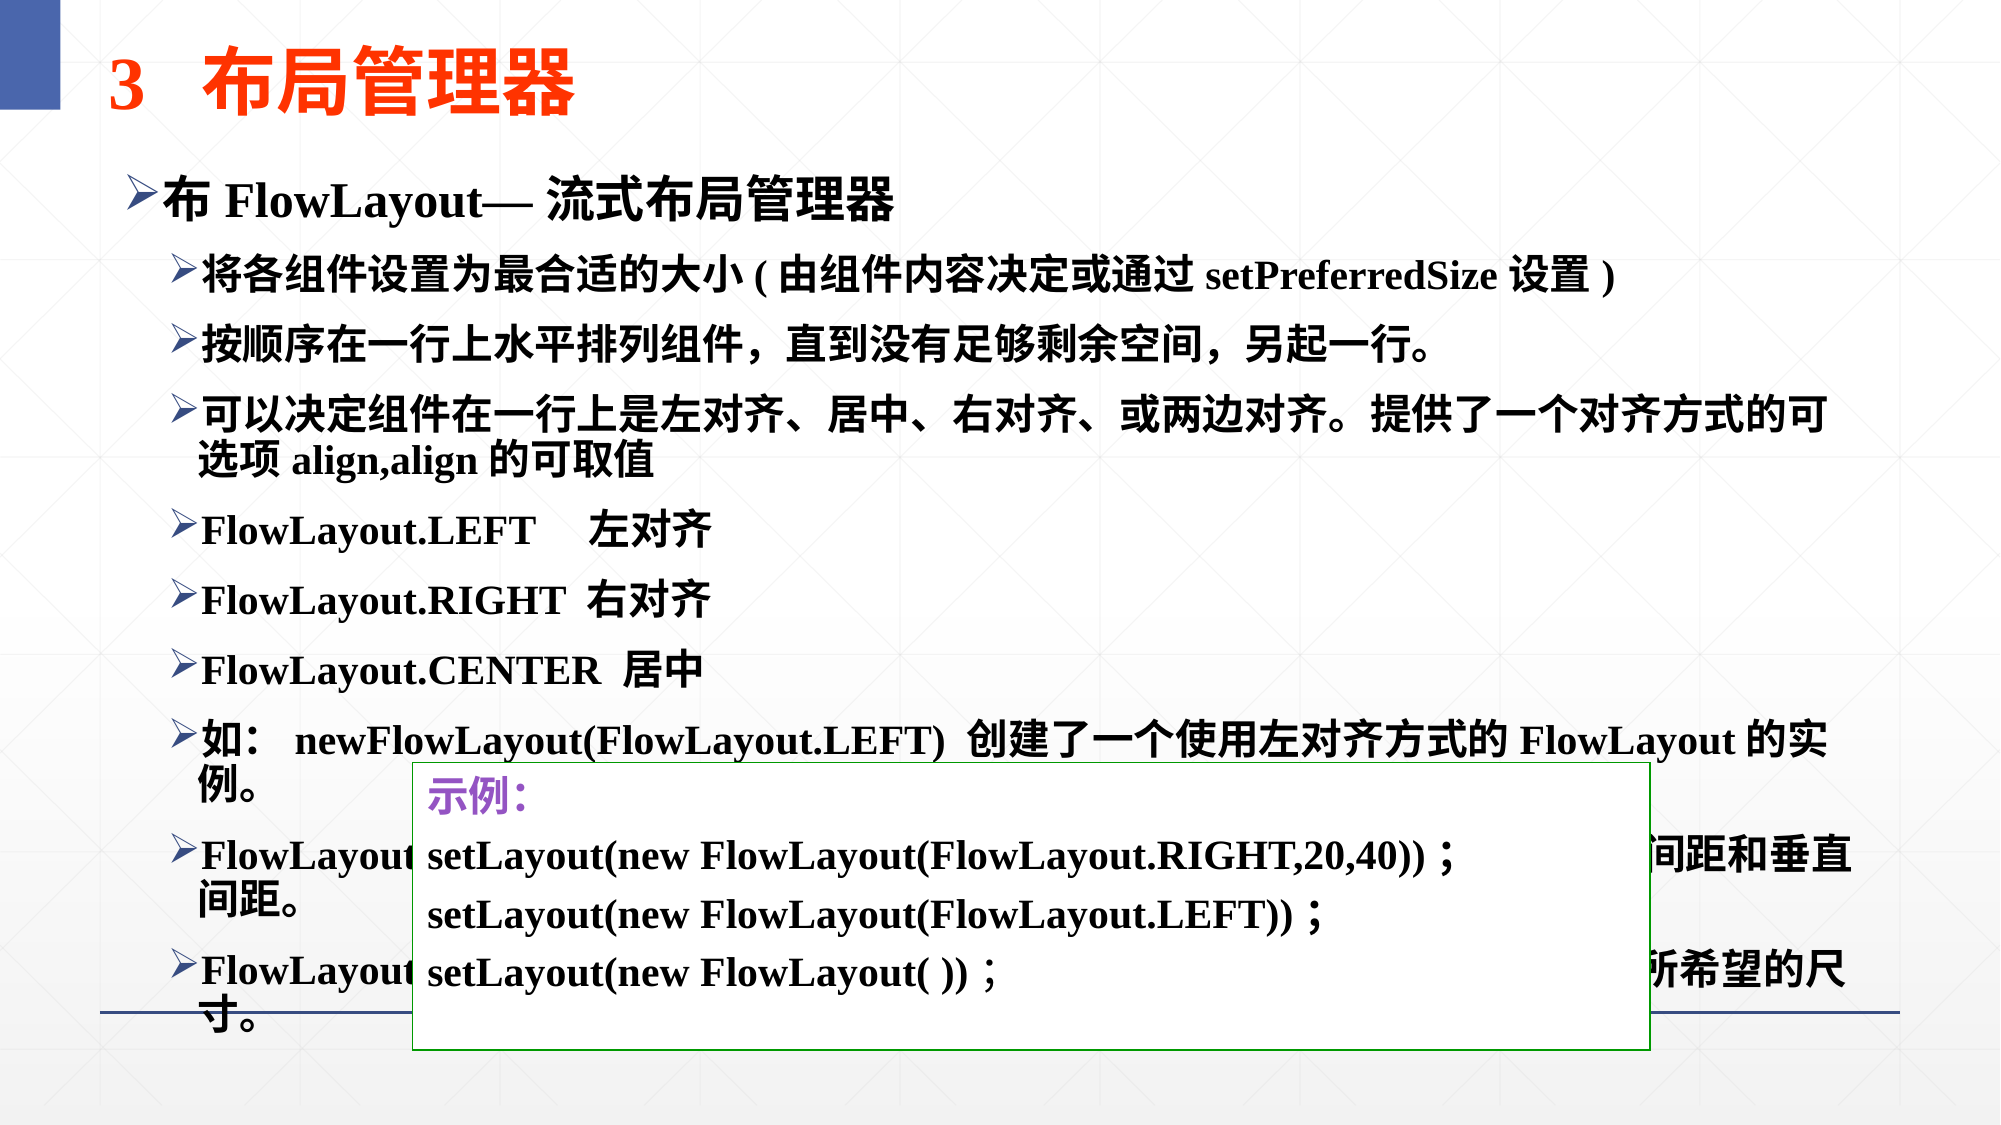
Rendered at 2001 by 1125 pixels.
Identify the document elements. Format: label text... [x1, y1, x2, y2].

text_box 示例： setLayout(new FlowLayout(FlowLayout.RIGHT,20,40))； setLayout(new FlowLayout(FlowLayout.LEFT))； setLayout(new FlowLayout( ))； [412, 762, 1650, 1050]
title 3 布局管理器 [93, 0, 1855, 110]
list 布FlowLayout—流式布局管理器 将各组件设置为最合适的大小(由组件内容决定或通过setPreferredSize设置) 按顺序在一行上水平排列组件，直到没有足够剩余空间，另起一行。 可以决定组件在一行上是左对齐、居中、右对齐、或两边对齐。提供了一个对齐方式的可选项align,align的可取值 FlowLayout.LEFT 左对齐 FlowLayout.RIGHT 右对齐 FlowLayout.CENTER 居中 如：newFlowLayout(FlowLayout.LEFT) 创建了一个使用左对齐方式的FlowLayout的实例。 FlowLayout的构造方法中还有一对可选项hgap和vgap，可以设定组件的水平间距和垂直间距。 FlowLayout布局管理器并不强行设定组件的大小，而是允许组件拥有它们自己所希望的尺寸。 [108, 167, 1870, 996]
